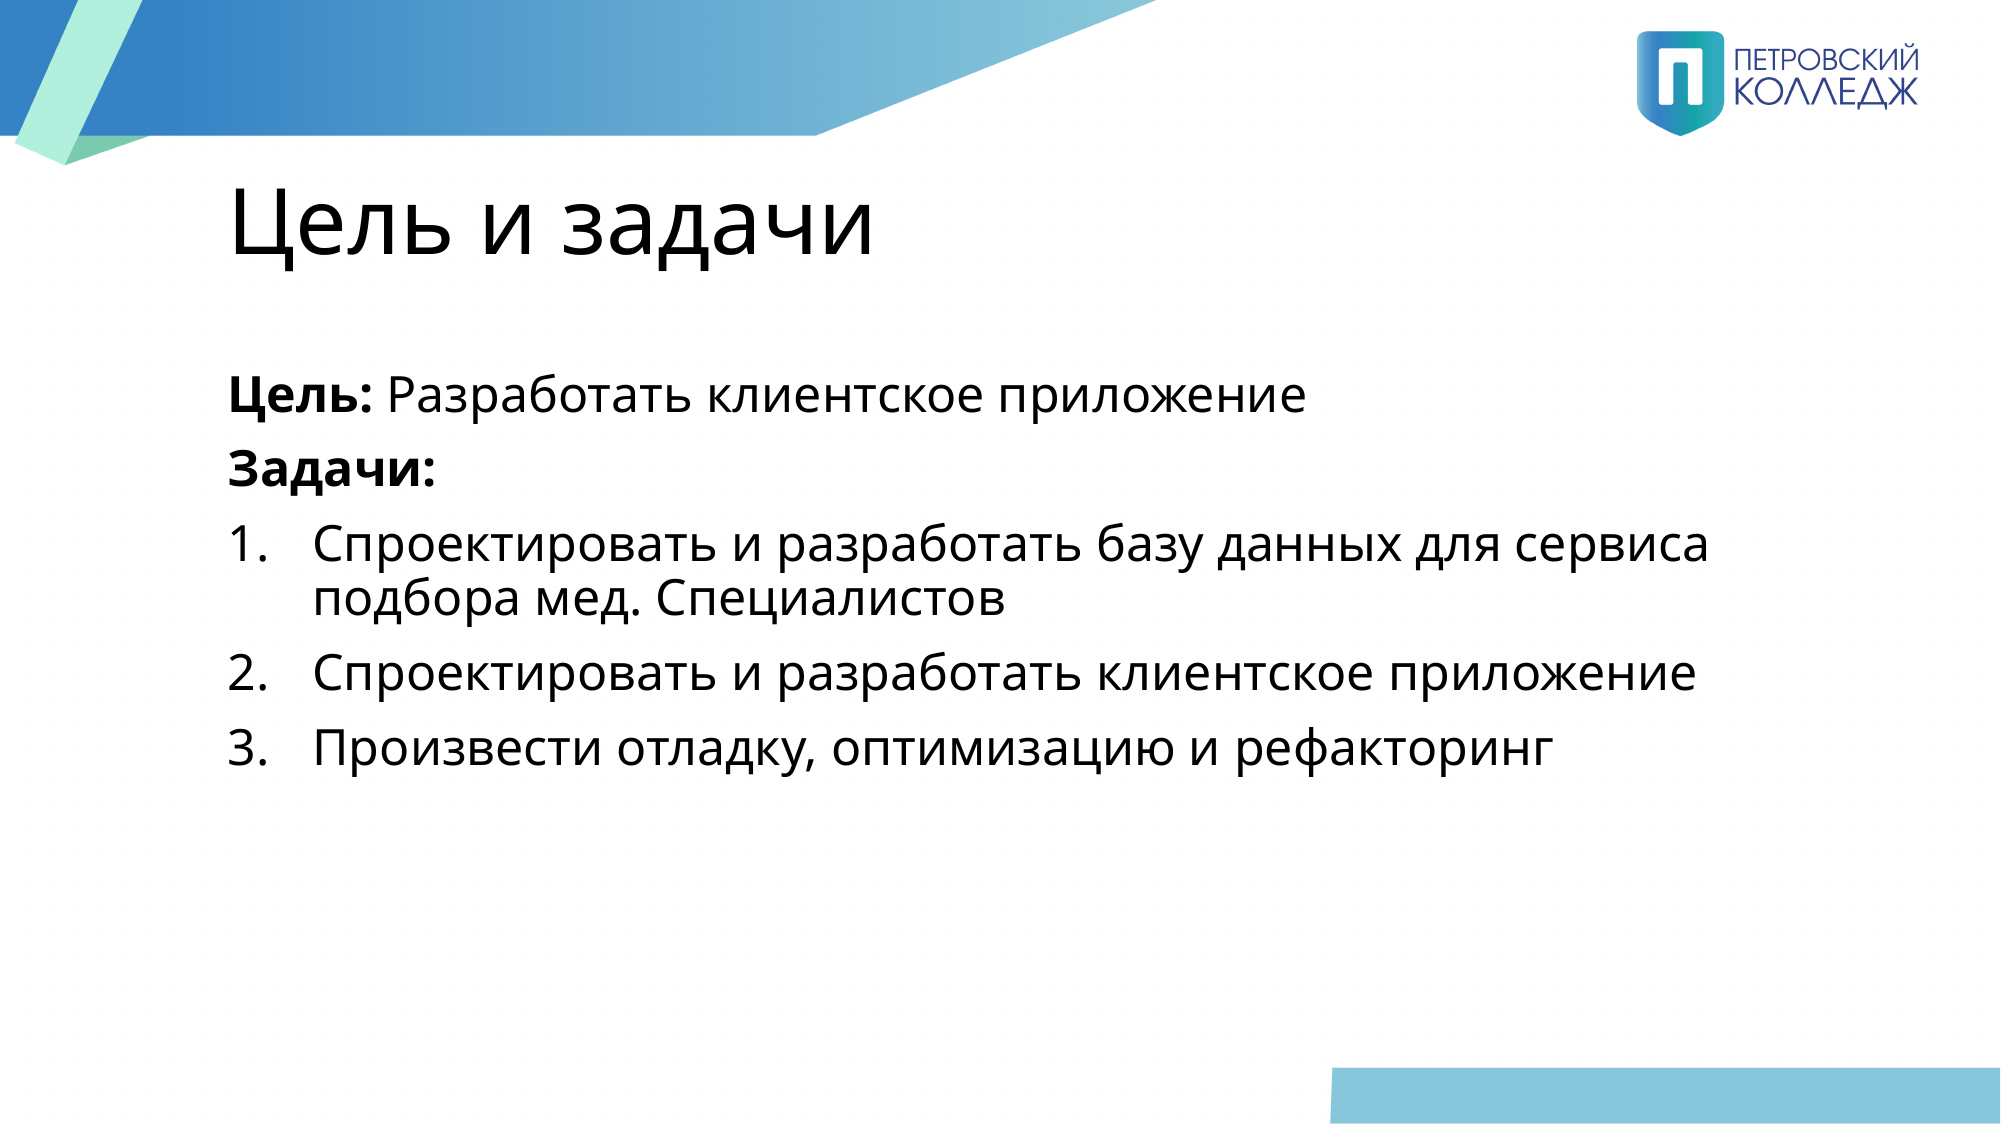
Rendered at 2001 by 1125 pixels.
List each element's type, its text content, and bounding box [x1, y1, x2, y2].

picture [0, 0, 2001, 1125]
list Цель: Разработать клиентское приложение Задачи: Спроектировать и разработать базу данных для сервиса подбора мед. Специалистов Спроектировать и разработать клиентское приложение Произвести отладку, оптимизацию и рефакторинг [213, 361, 1919, 1014]
title Цель и задачи [213, 142, 1919, 308]
